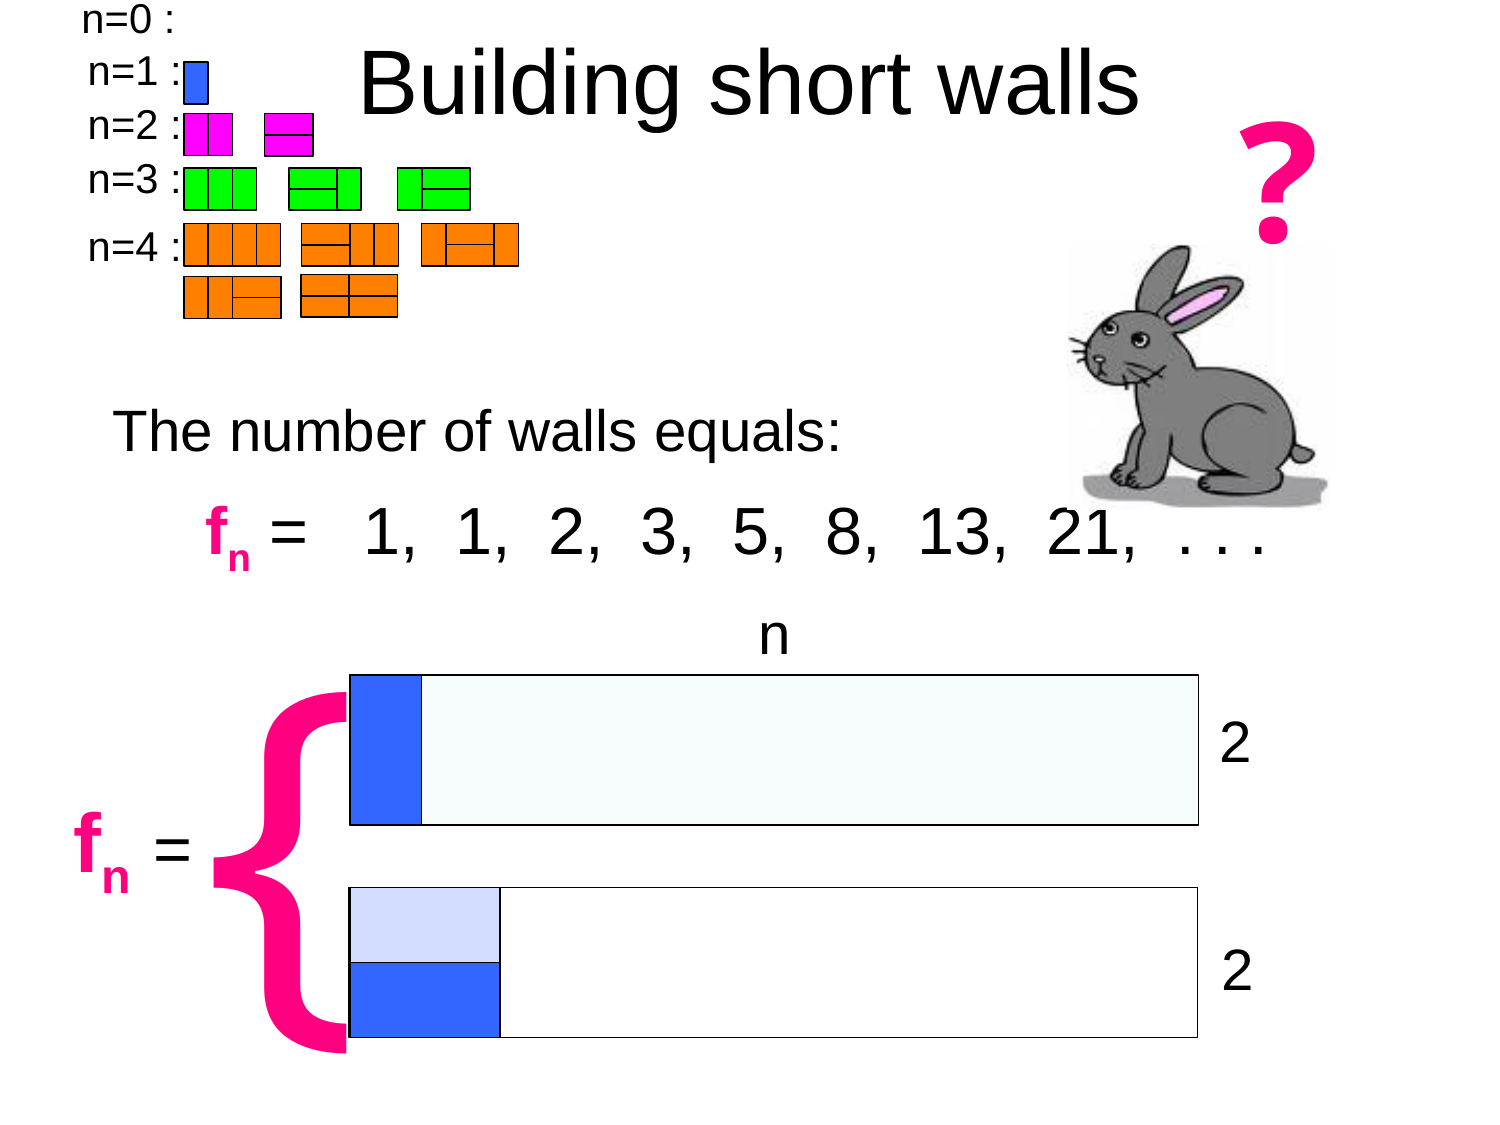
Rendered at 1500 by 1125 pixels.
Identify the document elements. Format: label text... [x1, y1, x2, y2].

text_box n=2 : [72, 90, 178, 144]
text_box [362, 963, 500, 1038]
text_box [183, 61, 519, 319]
text_box ? [1224, 68, 1334, 250]
text_box [362, 674, 422, 825]
text_box n=4 : [72, 211, 178, 277]
text_box 2 [1199, 696, 1267, 781]
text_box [1, 565, 358, 1084]
text_box n=1 : [72, 36, 231, 90]
text_box [362, 887, 500, 963]
text_box The number of walls equals: fn = 1, 1, 2, 3, 5, 8, 13, 21, . . . [98, 385, 1286, 587]
text_box n=3 : [72, 144, 178, 210]
text_box [500, 887, 1198, 1038]
text_box [422, 674, 1199, 825]
title Building short walls [225, 0, 1388, 173]
text_box n [743, 589, 806, 674]
picture [1067, 244, 1331, 510]
text_box n=0 : [66, 0, 225, 50]
text_box 2 [1197, 924, 1278, 1010]
